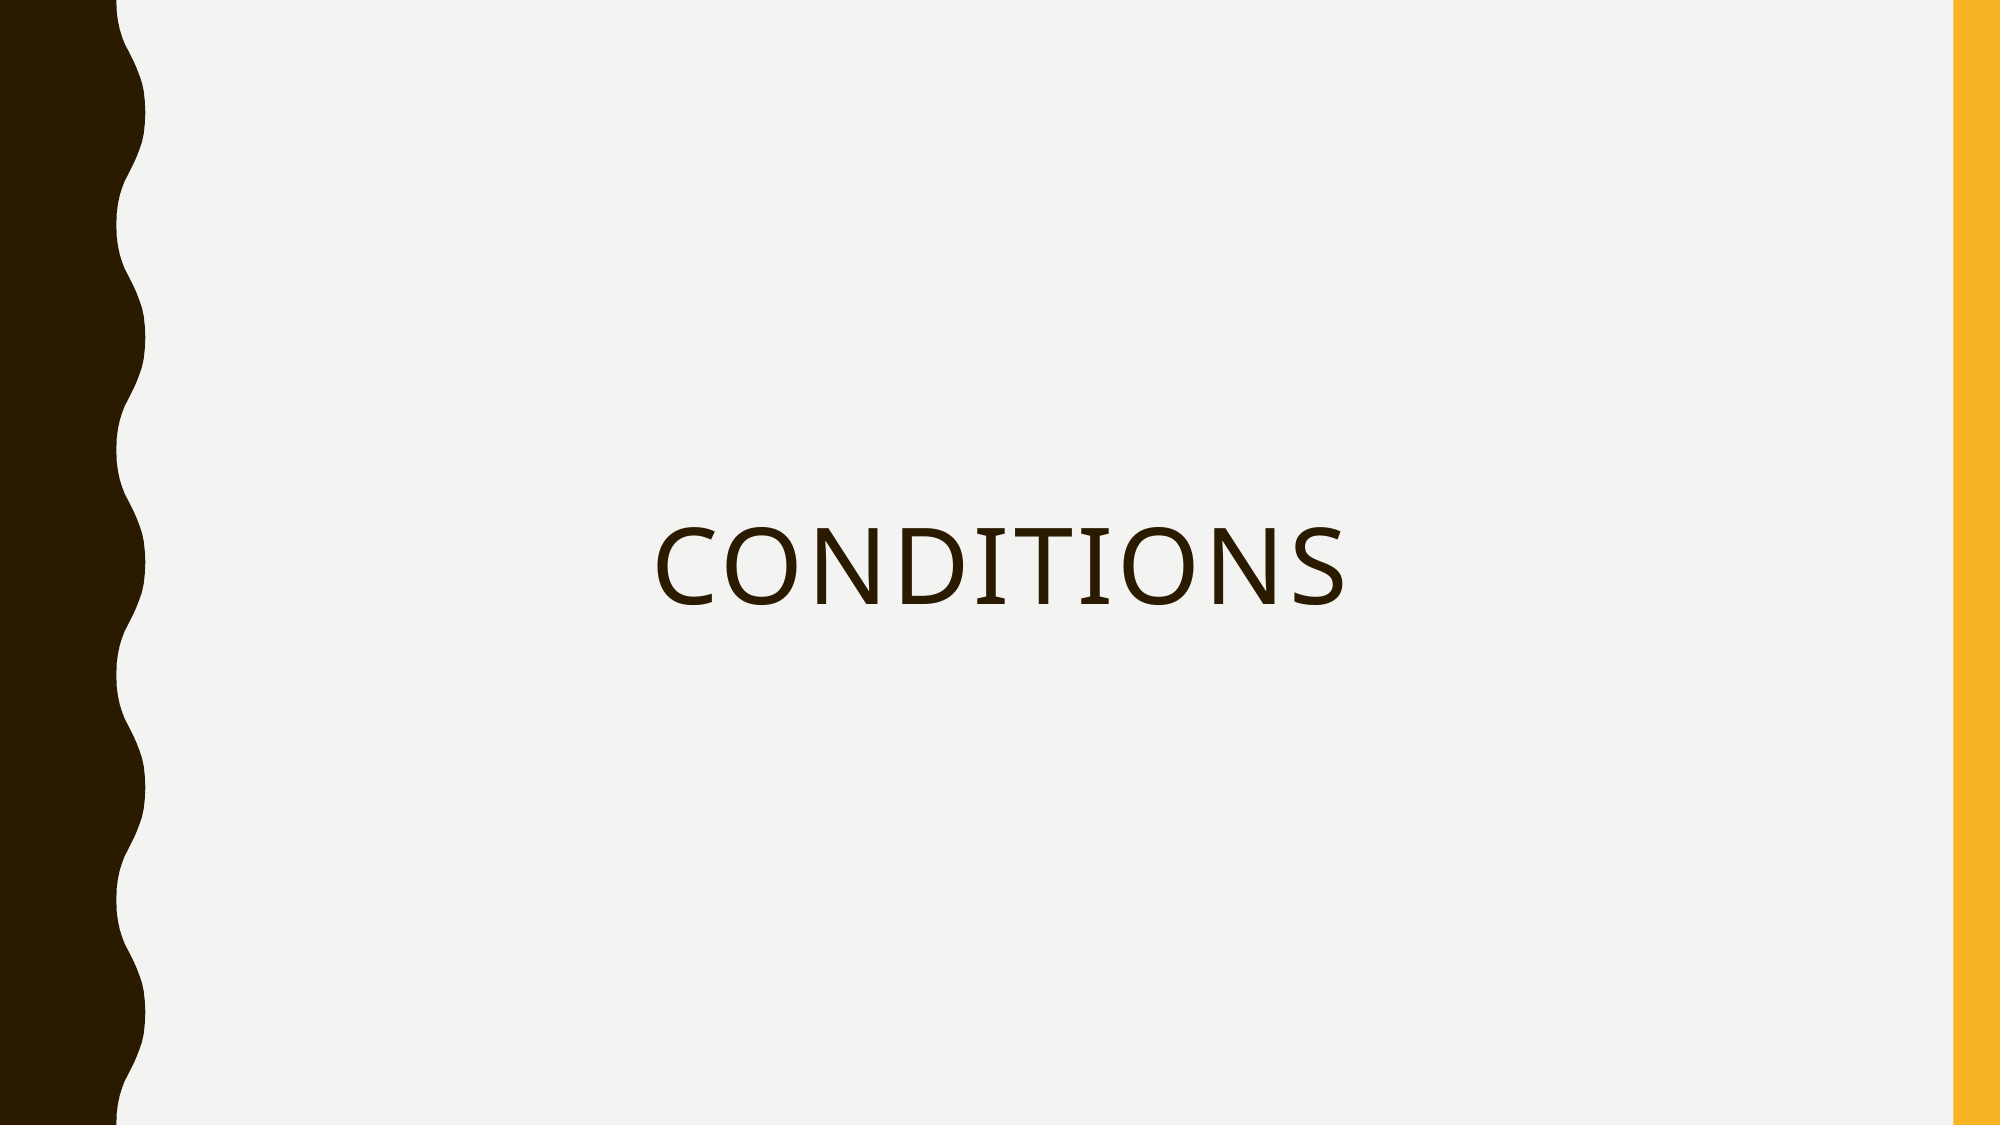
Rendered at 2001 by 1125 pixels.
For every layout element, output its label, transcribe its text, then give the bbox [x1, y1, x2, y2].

title CONDITIONS [165, 505, 1835, 669]
